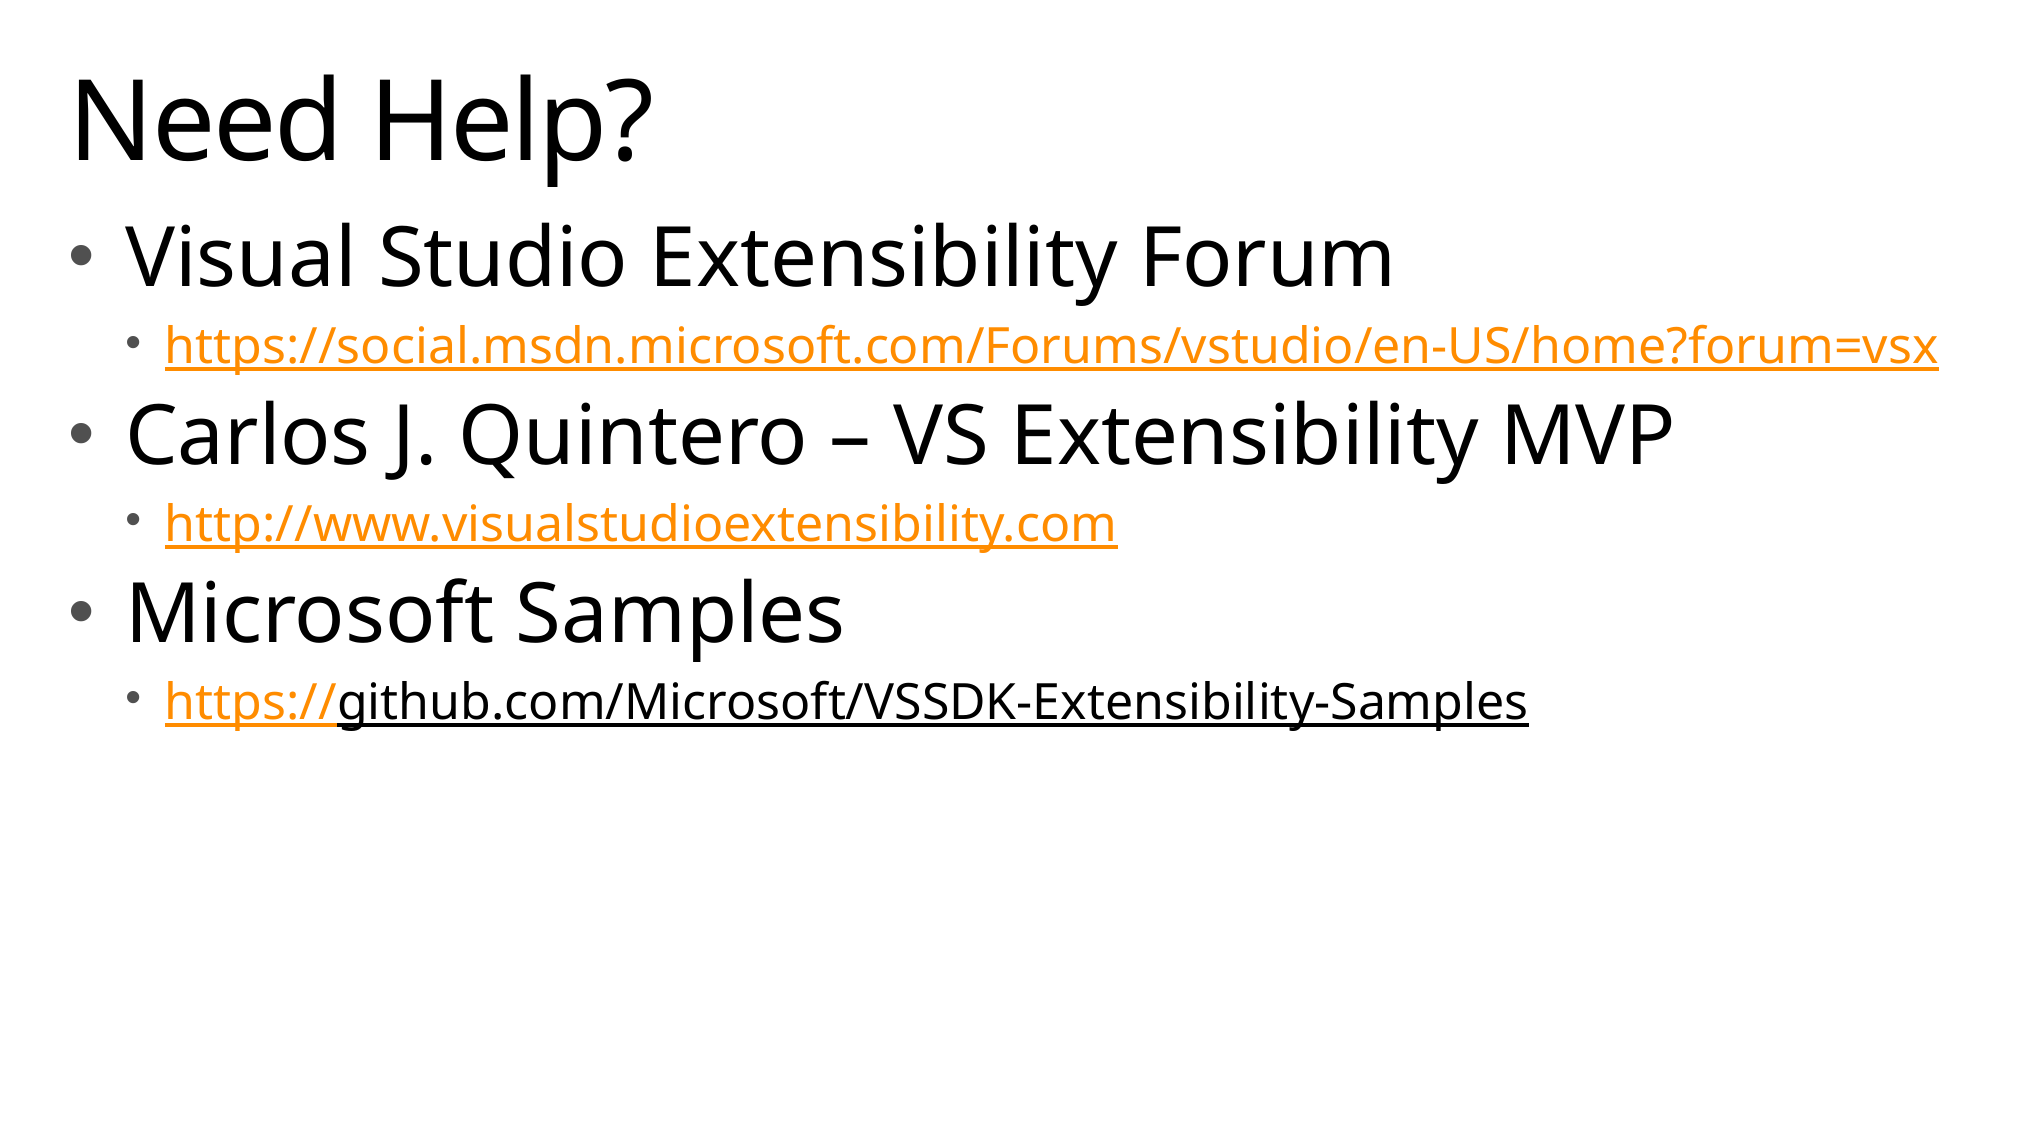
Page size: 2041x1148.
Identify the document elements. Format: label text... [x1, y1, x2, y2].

title Need Help? [45, 48, 1996, 199]
list Visual Studio Extensibility Forum https://social.msdn.microsoft.com/Forums/vstudio/en-US/home?forum=vsx Carlos J. Quintero – VS Extensibility MVP http://www.visualstudioextensibility.com Microsoft Samples https://github.com/Microsoft/VSSDK-Extensibility-Samples [45, 199, 1996, 876]
